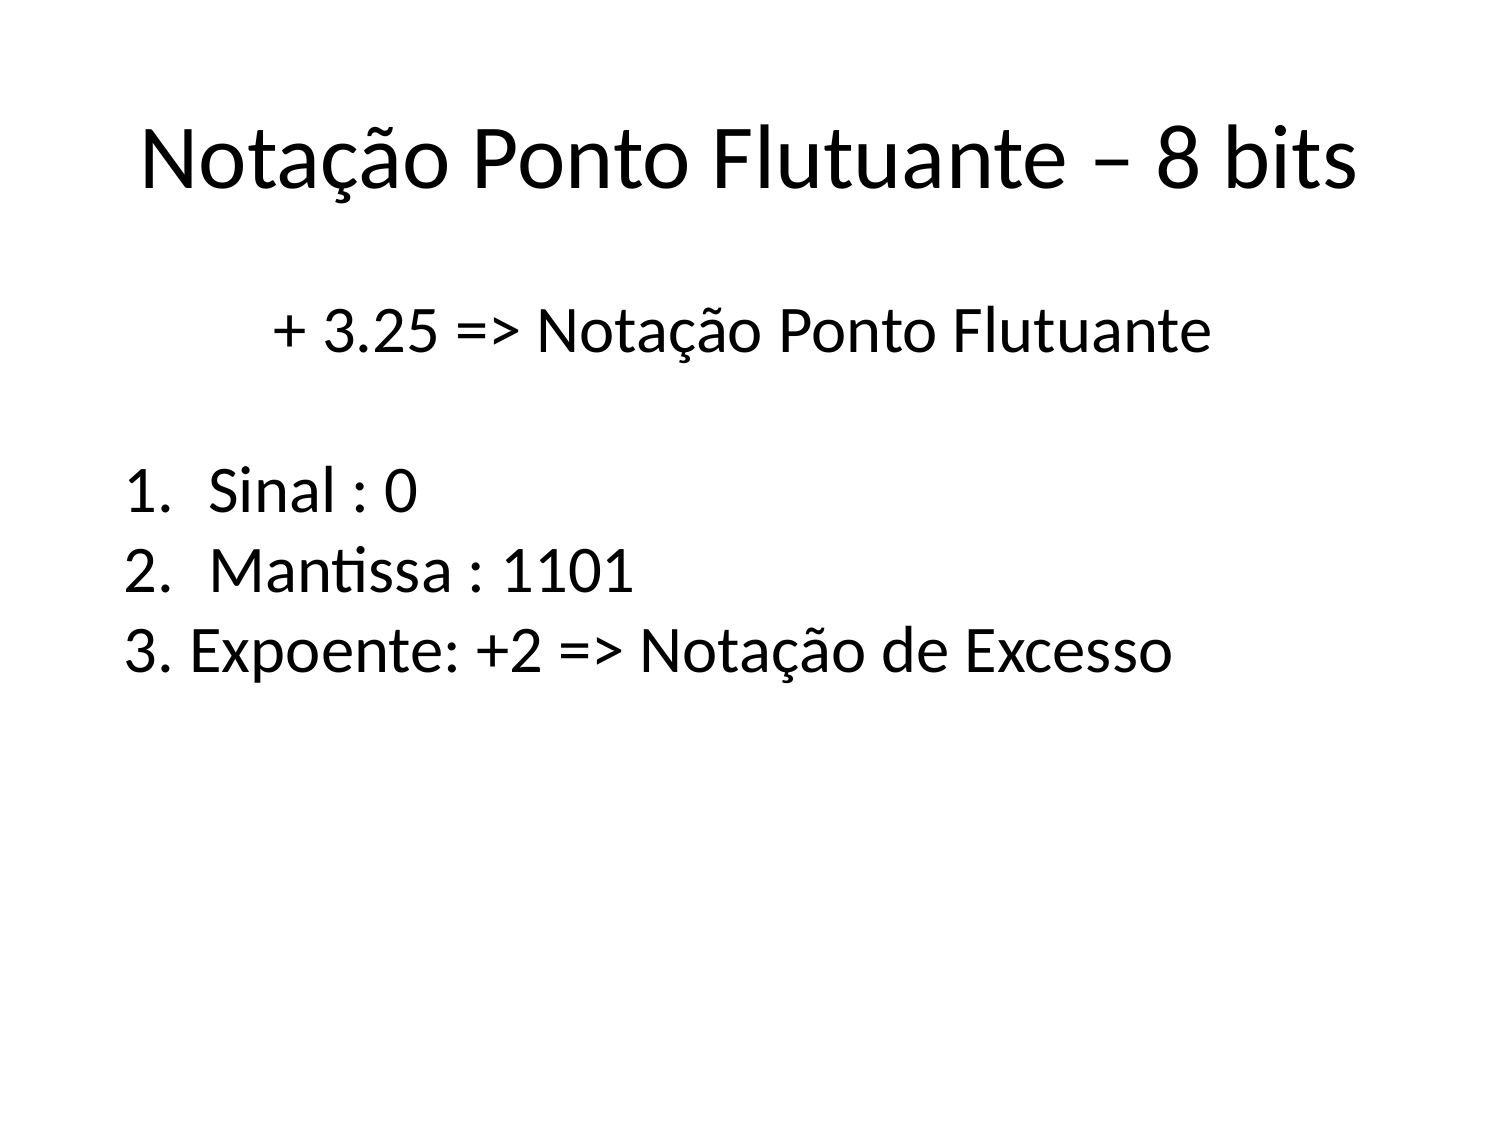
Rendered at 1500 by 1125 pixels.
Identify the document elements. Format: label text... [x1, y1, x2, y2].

text_box + 3.25 => Notação Ponto Flutuante Sinal : 0 Mantissa : 1101 3. Expoente: +2 => Notação de Excesso [109, 278, 1229, 694]
title Notação Ponto Flutuante – 8 bits [112, 30, 1388, 273]
